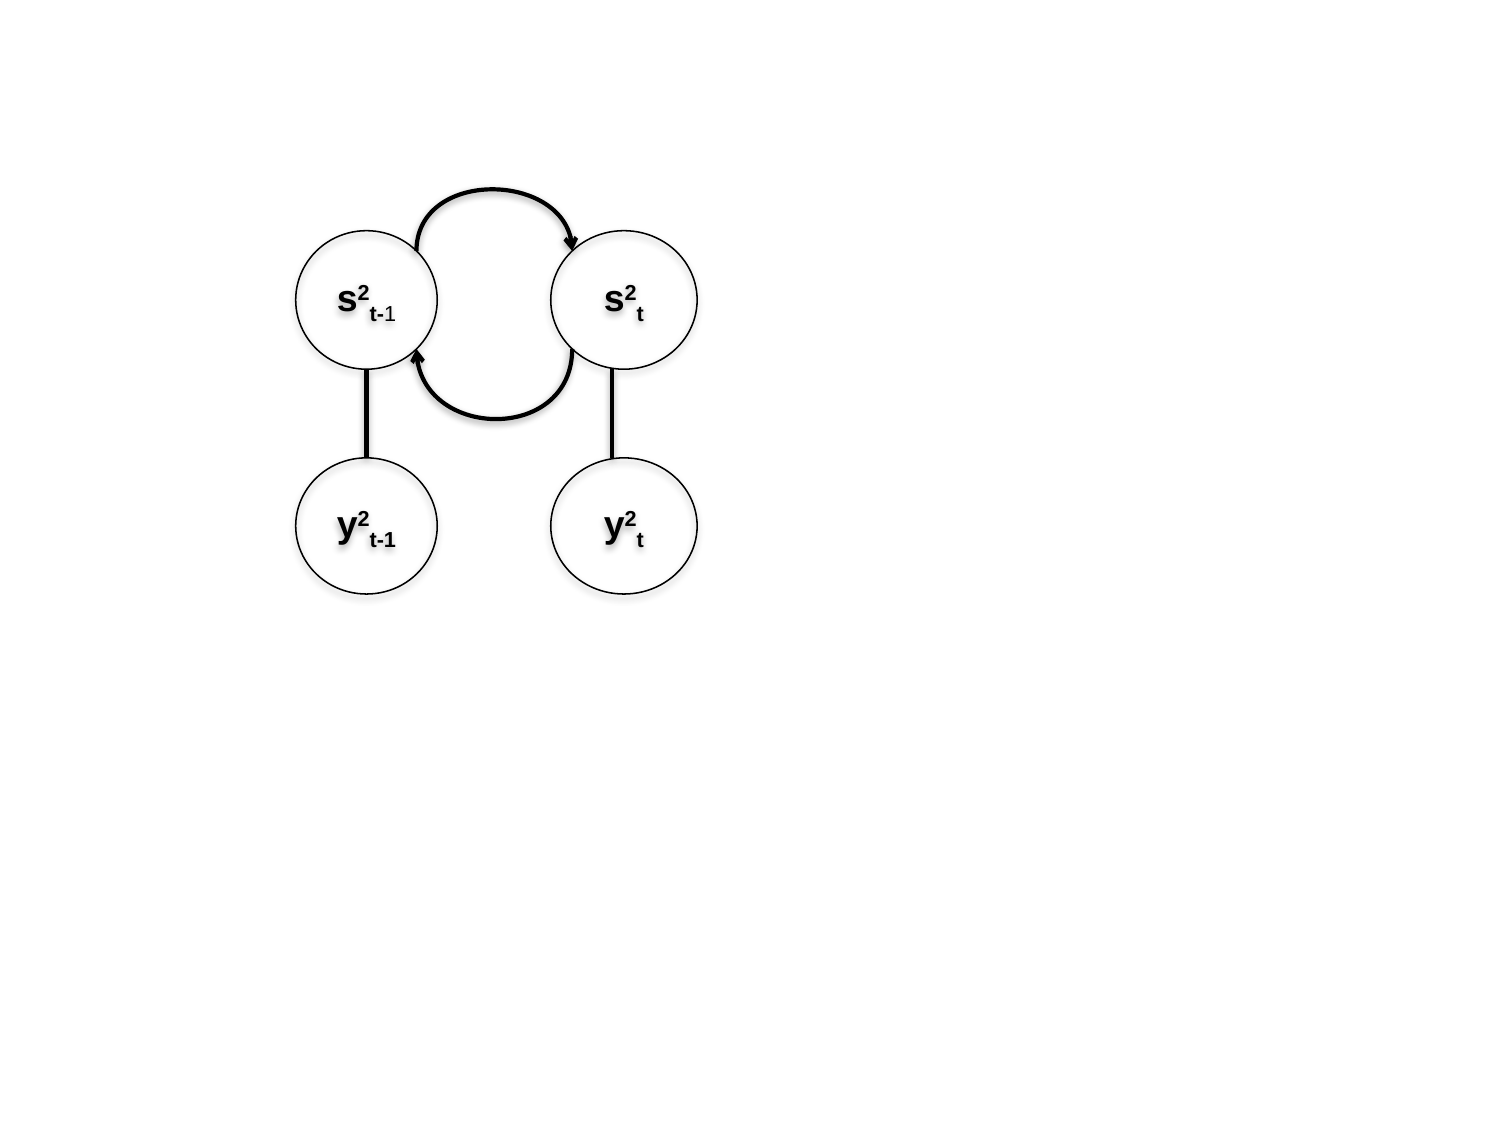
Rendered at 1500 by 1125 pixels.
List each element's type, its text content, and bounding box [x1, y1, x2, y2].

text_box s2t-1 [294, 229, 439, 370]
text_box y2t [549, 457, 698, 595]
text_box s2t [549, 229, 698, 370]
text_box y2t-1 [294, 457, 439, 595]
